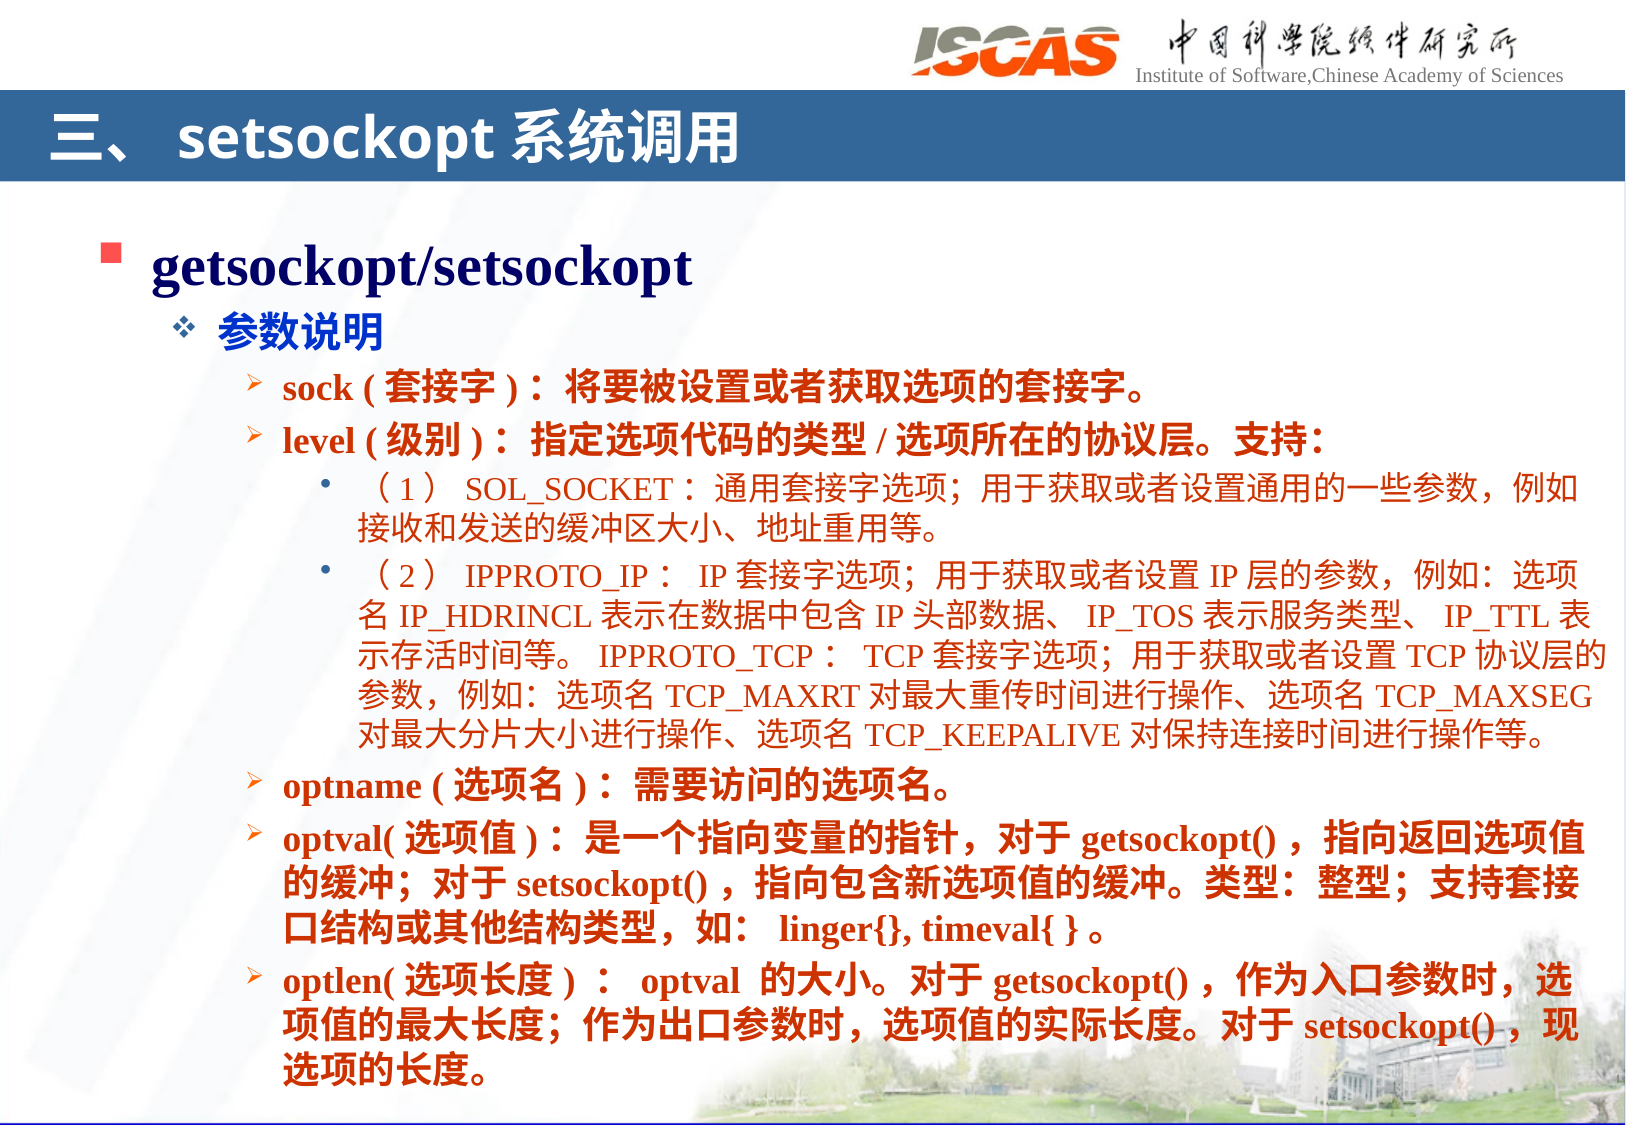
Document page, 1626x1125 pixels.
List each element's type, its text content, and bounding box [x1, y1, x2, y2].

picture [1166, 15, 1519, 71]
picture [0, 92, 1626, 1125]
list getsockopt/setsockopt 参数说明 sock (套接字)：将要被设置或者获取选项的套接字。 level (级别)：指定选项代码的类型/选项所在的协议层。支持： （1）SOL_SOCKET：通用套接字选项；用于获取或者设置通用的一些参数，例如接收和发送的缓冲区大小、地址重用等。 （2）IPPROTO_IP：IP套接字选项；用于获取或者设置IP层的参数，例如：选项名IP_HDRINCL表示在数据中包含IP头部数据、IP_TOS表示服务类型、IP_TTL表示存活时间等。IPPROTO_TCP：TCP套接字选项；用于获取或者设置TCP协议层的参数，例如：选项名TCP_MAXRT对最大重传时间进行操作、选项名TCP_MAXSEG对最大分片大小进行操作、选项名TCP_KEEPALIVE对保持连接时间进行操作等。 optname (选项名)：需要访问的选项名。 optval(选项值)：是一个指向变量的指针，对于getsockopt()，指向返回选项值的缓冲；对于setsockopt()，指向包含新选项值的缓冲。类型：整型；支持套接口结构或其他结构类型，如：linger{}, timeval{ }。 optlen(选项长度) ：optval 的大小。对于getsockopt()，作为入口参数时，选项值的最大长度；作为出口参数时，选项值的实际长度。对于setsockopt()，现选项的长度。 [79, 219, 1625, 1036]
picture [907, 18, 1132, 87]
title 三、setsockopt系统调用 [0, 89, 1625, 182]
